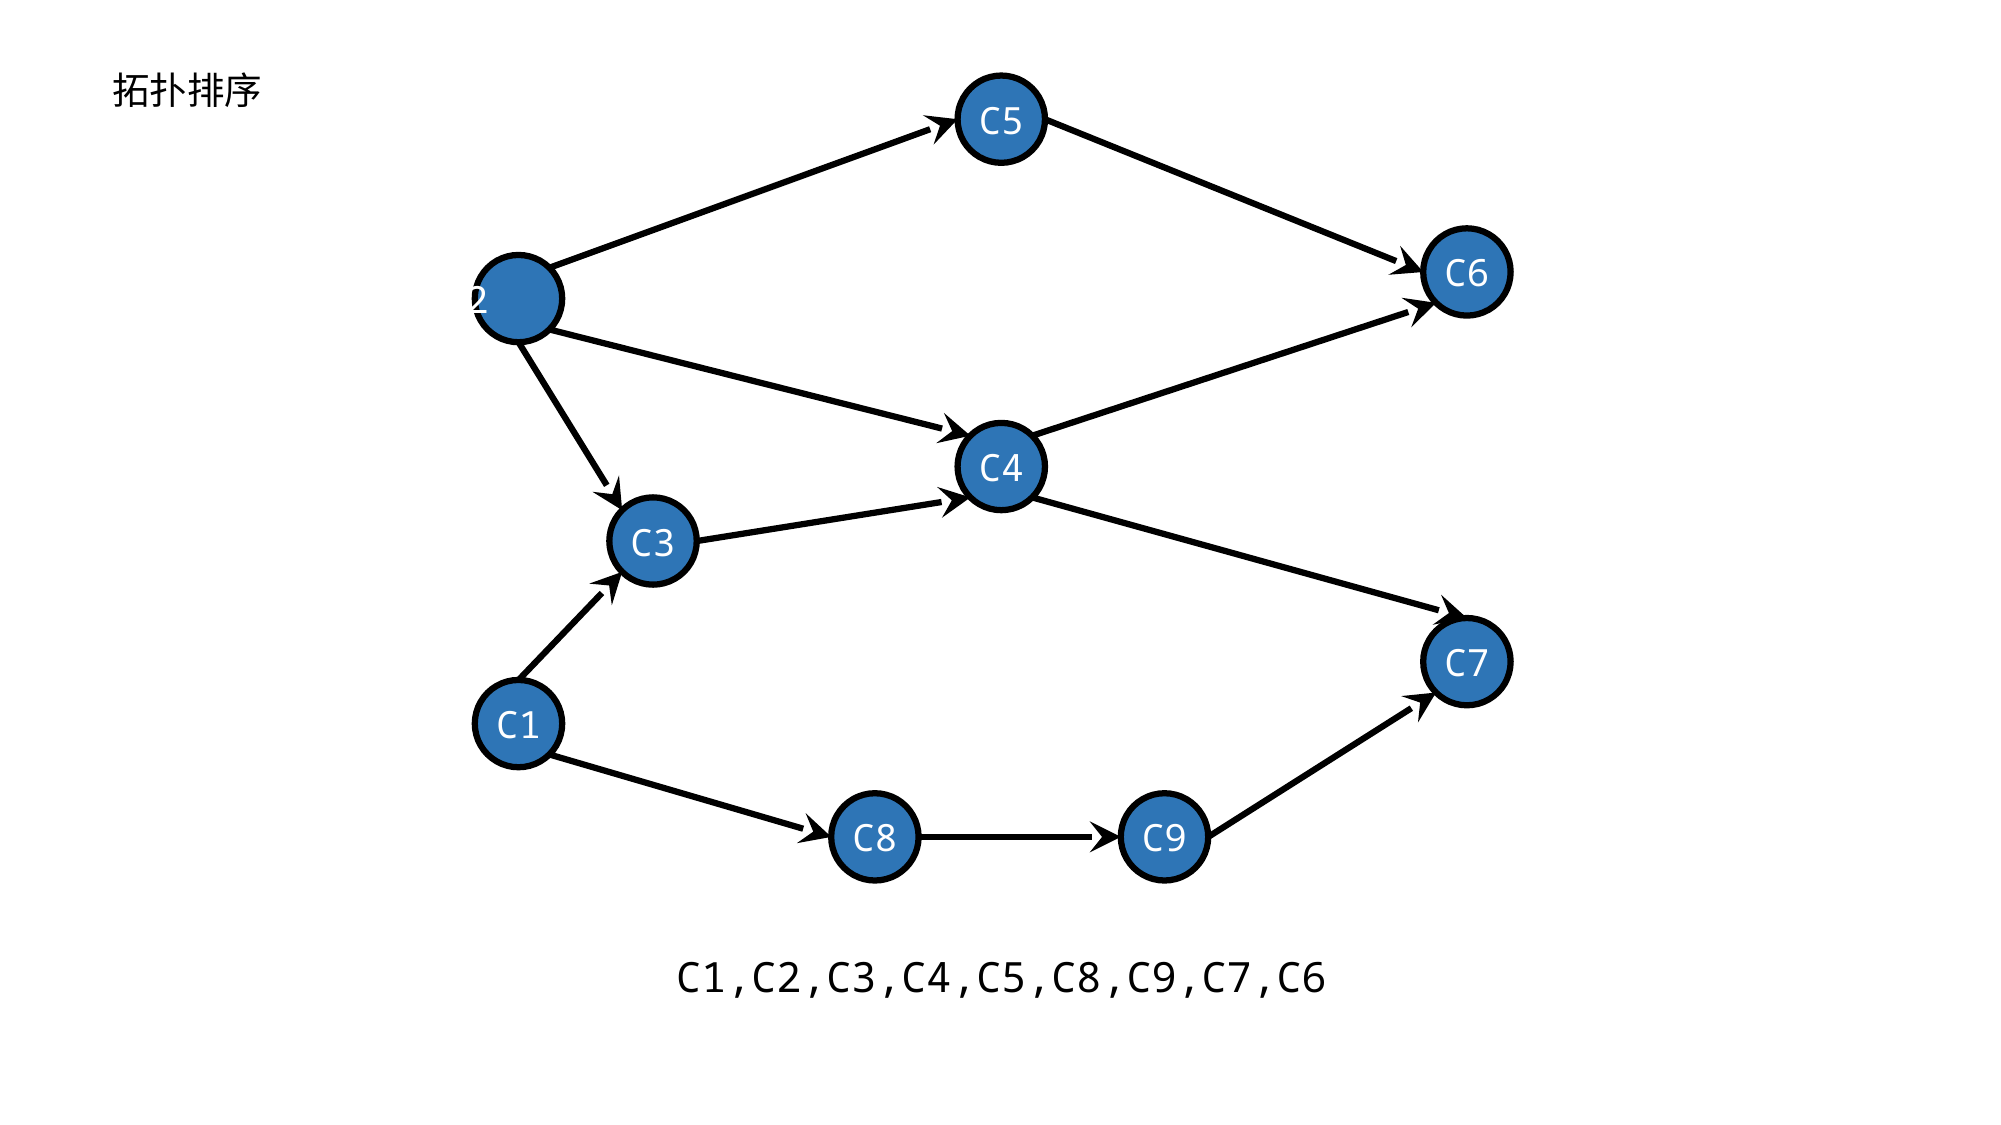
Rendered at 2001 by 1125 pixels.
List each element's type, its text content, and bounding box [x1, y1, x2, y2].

text_box 拓扑排序 [97, 59, 392, 120]
text_box C7 [1422, 616, 1512, 707]
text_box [549, 119, 958, 268]
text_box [696, 497, 971, 542]
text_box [1032, 302, 1437, 436]
text_box C1 [473, 678, 564, 769]
text_box C8 [830, 792, 920, 882]
text_box C9 [1119, 792, 1210, 882]
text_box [1032, 497, 1467, 619]
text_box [1208, 692, 1437, 837]
text_box C5 [956, 74, 1047, 164]
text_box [549, 329, 971, 436]
text_box C1,C2,C3,C4,C5,C8,C9,C7,C6 [531, 943, 1471, 1008]
text_box C2 [473, 253, 564, 344]
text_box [518, 342, 623, 511]
text_box C4 [956, 421, 1047, 512]
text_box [518, 571, 623, 680]
text_box C3 [608, 496, 698, 586]
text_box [549, 754, 832, 837]
text_box C6 [1422, 227, 1512, 317]
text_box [1044, 119, 1424, 272]
